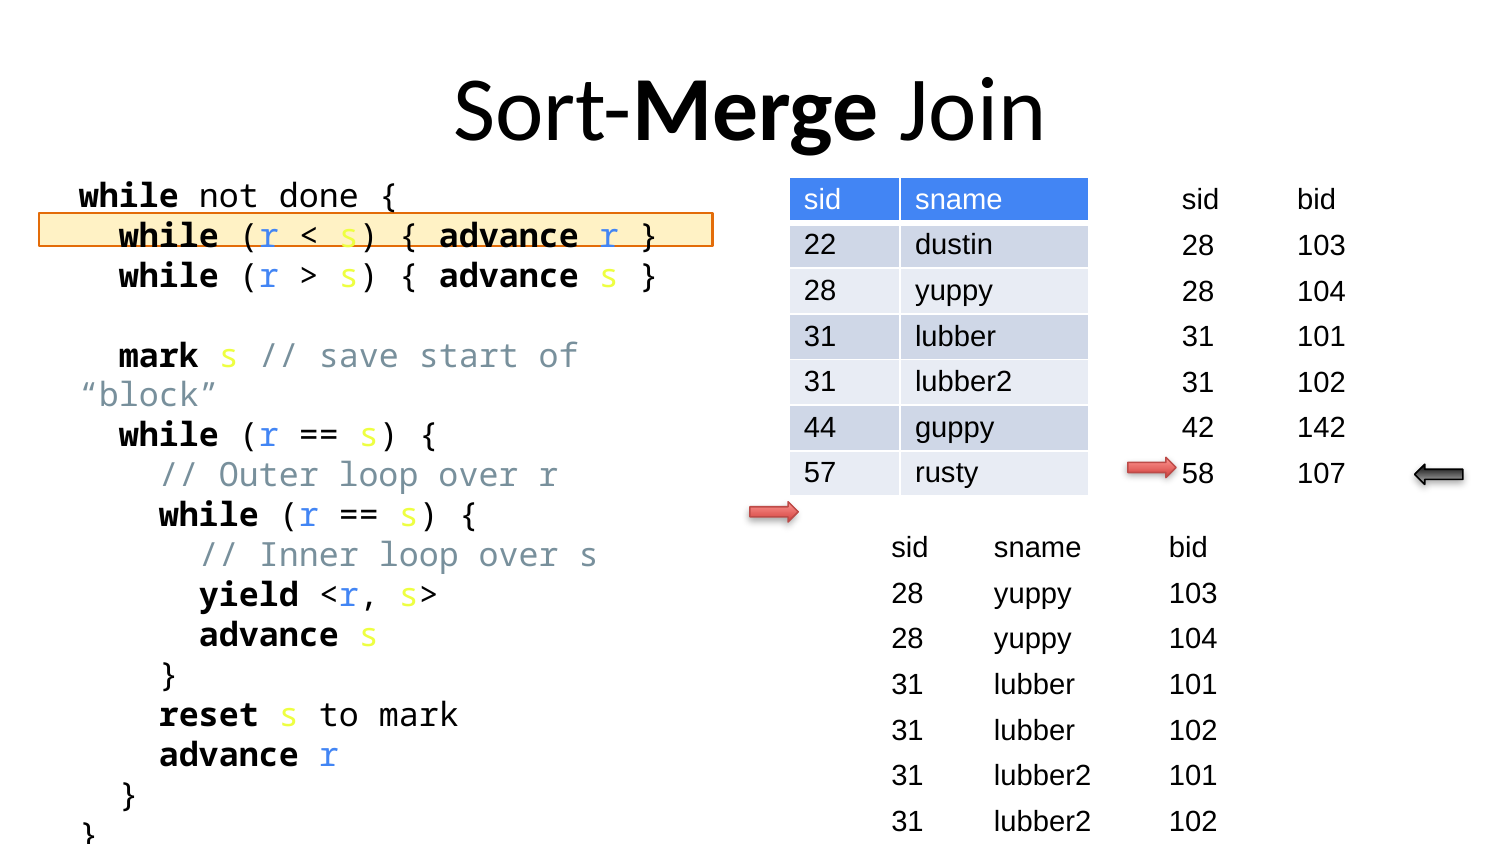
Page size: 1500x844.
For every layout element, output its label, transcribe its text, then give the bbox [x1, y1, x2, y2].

table_cell yuppy [901, 269, 1088, 313]
table_cell 31 [876, 799, 979, 844]
table_cell 31 [876, 662, 979, 708]
table_cell lubber [979, 708, 1154, 753]
table_header sname [901, 178, 1088, 220]
text_box [1414, 464, 1463, 485]
table_header sid [876, 525, 979, 571]
table_cell 102 [1282, 360, 1424, 406]
table_cell 104 [1154, 617, 1329, 662]
table_cell 28 [790, 269, 899, 313]
text_box [1127, 457, 1177, 478]
table_cell yuppy [979, 617, 1154, 662]
table_cell 28 [876, 571, 979, 617]
table_cell 31 [1167, 360, 1282, 406]
table_cell 28 [876, 617, 979, 662]
table_cell lubber2 [979, 799, 1154, 844]
table_cell 142 [1282, 406, 1424, 451]
table_cell 103 [1154, 571, 1329, 617]
table_header sid [1167, 178, 1282, 223]
text_box while not done { while (r < s) { advance r } while (r > s) { advance s } mark s // save start of “block” while (r == s) { // Outer loop over r while (r == s) { // Inner loop over s yield <r, s> advance s } reset s to mark advance r } } [63, 166, 702, 663]
table_cell 31 [1167, 314, 1282, 360]
table_cell 104 [1282, 269, 1424, 314]
table_header bid [1282, 178, 1424, 223]
table_cell lubber [979, 662, 1154, 708]
table_cell 22 [790, 226, 899, 267]
table_cell dustin [901, 226, 1088, 267]
text_box [749, 501, 799, 522]
table_cell 28 [1167, 223, 1282, 269]
title Sort-Merge Join [75, 33, 1425, 175]
table_header sid [790, 178, 899, 220]
table_cell lubber2 [979, 753, 1154, 799]
table_cell rusty [901, 452, 1088, 495]
table_cell 44 [790, 406, 899, 450]
table_cell 28 [1167, 269, 1282, 314]
text_box [702, 212, 713, 246]
table_cell 101 [1282, 314, 1424, 360]
table_cell 31 [876, 708, 979, 753]
table_cell 103 [1282, 223, 1424, 269]
table_cell 31 [876, 753, 979, 799]
table_cell 58 [1167, 451, 1282, 497]
table_cell 102 [1154, 799, 1329, 844]
table_cell lubber2 [901, 360, 1088, 404]
table_cell 31 [790, 360, 899, 404]
table_cell yuppy [979, 571, 1154, 617]
table_cell 42 [1167, 406, 1282, 451]
table_cell 31 [790, 315, 899, 359]
table_cell guppy [901, 406, 1088, 450]
table_cell 107 [1282, 451, 1424, 497]
text_box [39, 212, 63, 246]
table_cell lubber [901, 315, 1088, 359]
table_header sname [979, 525, 1154, 571]
table_cell 101 [1154, 662, 1329, 708]
table_header bid [1154, 525, 1329, 571]
table_cell 101 [1154, 753, 1329, 799]
table_cell 57 [790, 452, 899, 495]
table_cell 102 [1154, 708, 1329, 753]
